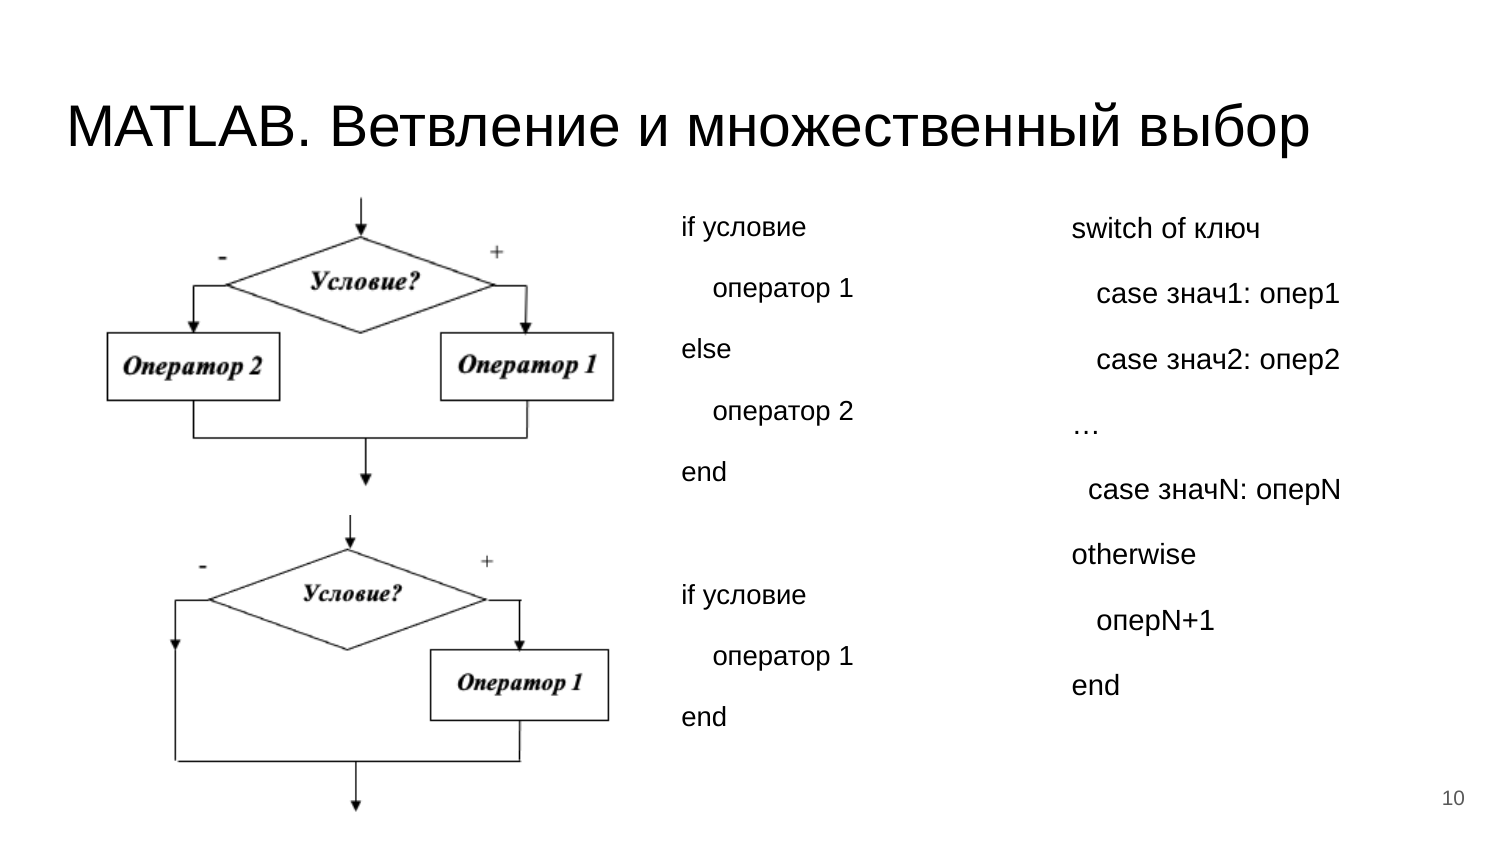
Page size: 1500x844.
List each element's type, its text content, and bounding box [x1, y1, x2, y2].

slide_number ‹#› [1389, 764, 1480, 830]
list if условие оператор 1 else оператор 2 end if условие оператор 1 end [666, 189, 984, 750]
picture [95, 188, 622, 494]
title MATLAB. Ветвление и множественный выбор [51, 72, 1449, 167]
picture [147, 515, 622, 816]
list switch of ключ case знач1: опер1 case знач2: опер2 … case значN: оперN otherwise оперN+1 end [1056, 189, 1449, 750]
